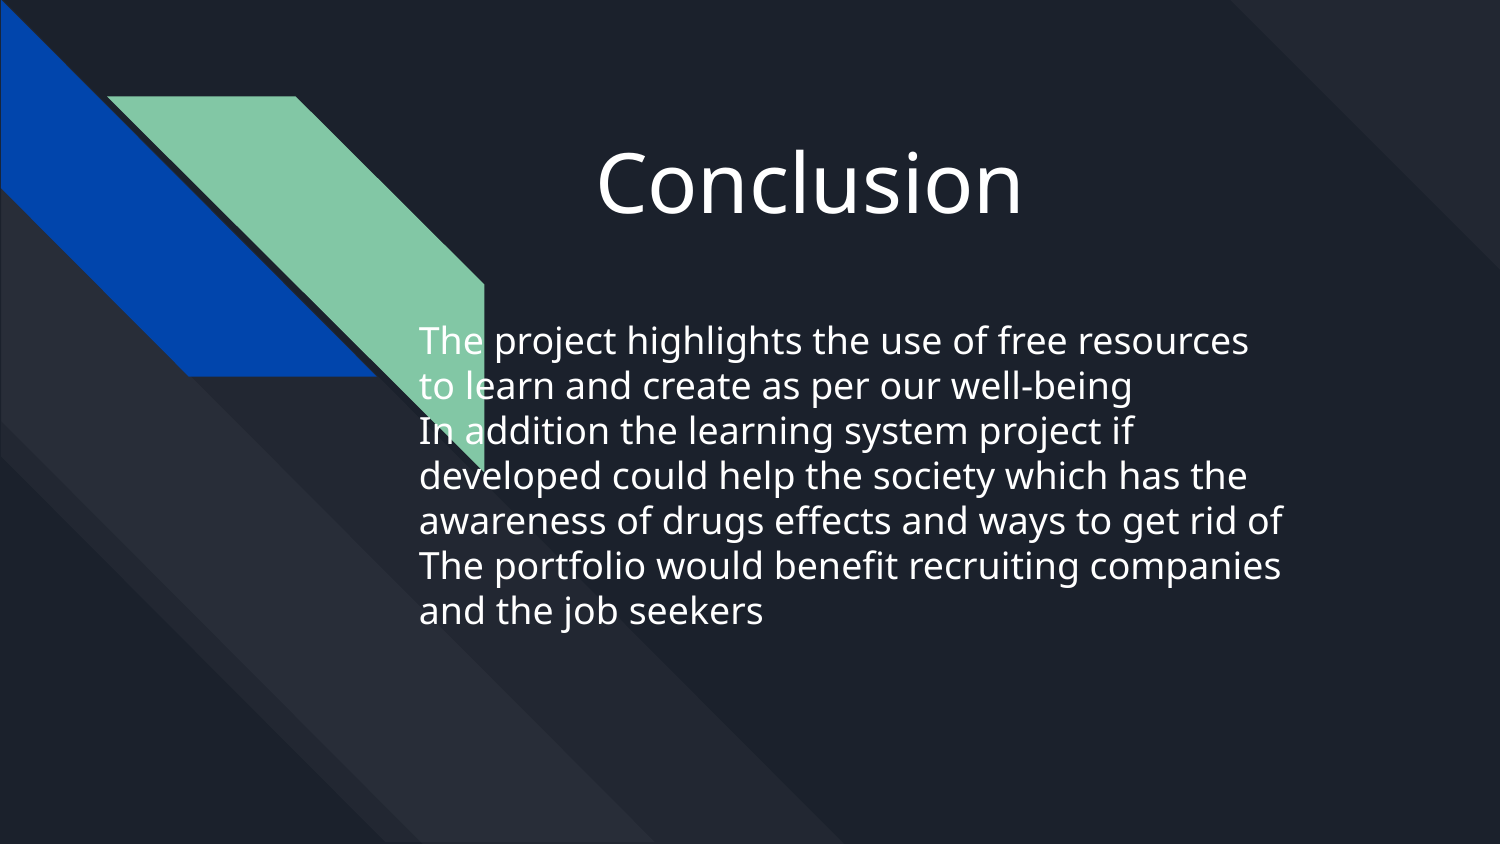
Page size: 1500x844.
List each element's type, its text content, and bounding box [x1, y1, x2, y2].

subtitle The project highlights the use of free resources to learn and create as per our well-being In addition the learning system project if developed could help the society which has the awareness of drugs effects and ways to get rid of The portfolio would benefit recruiting companies and the job seekers [403, 302, 1299, 727]
title Conclusion [580, 114, 1123, 264]
